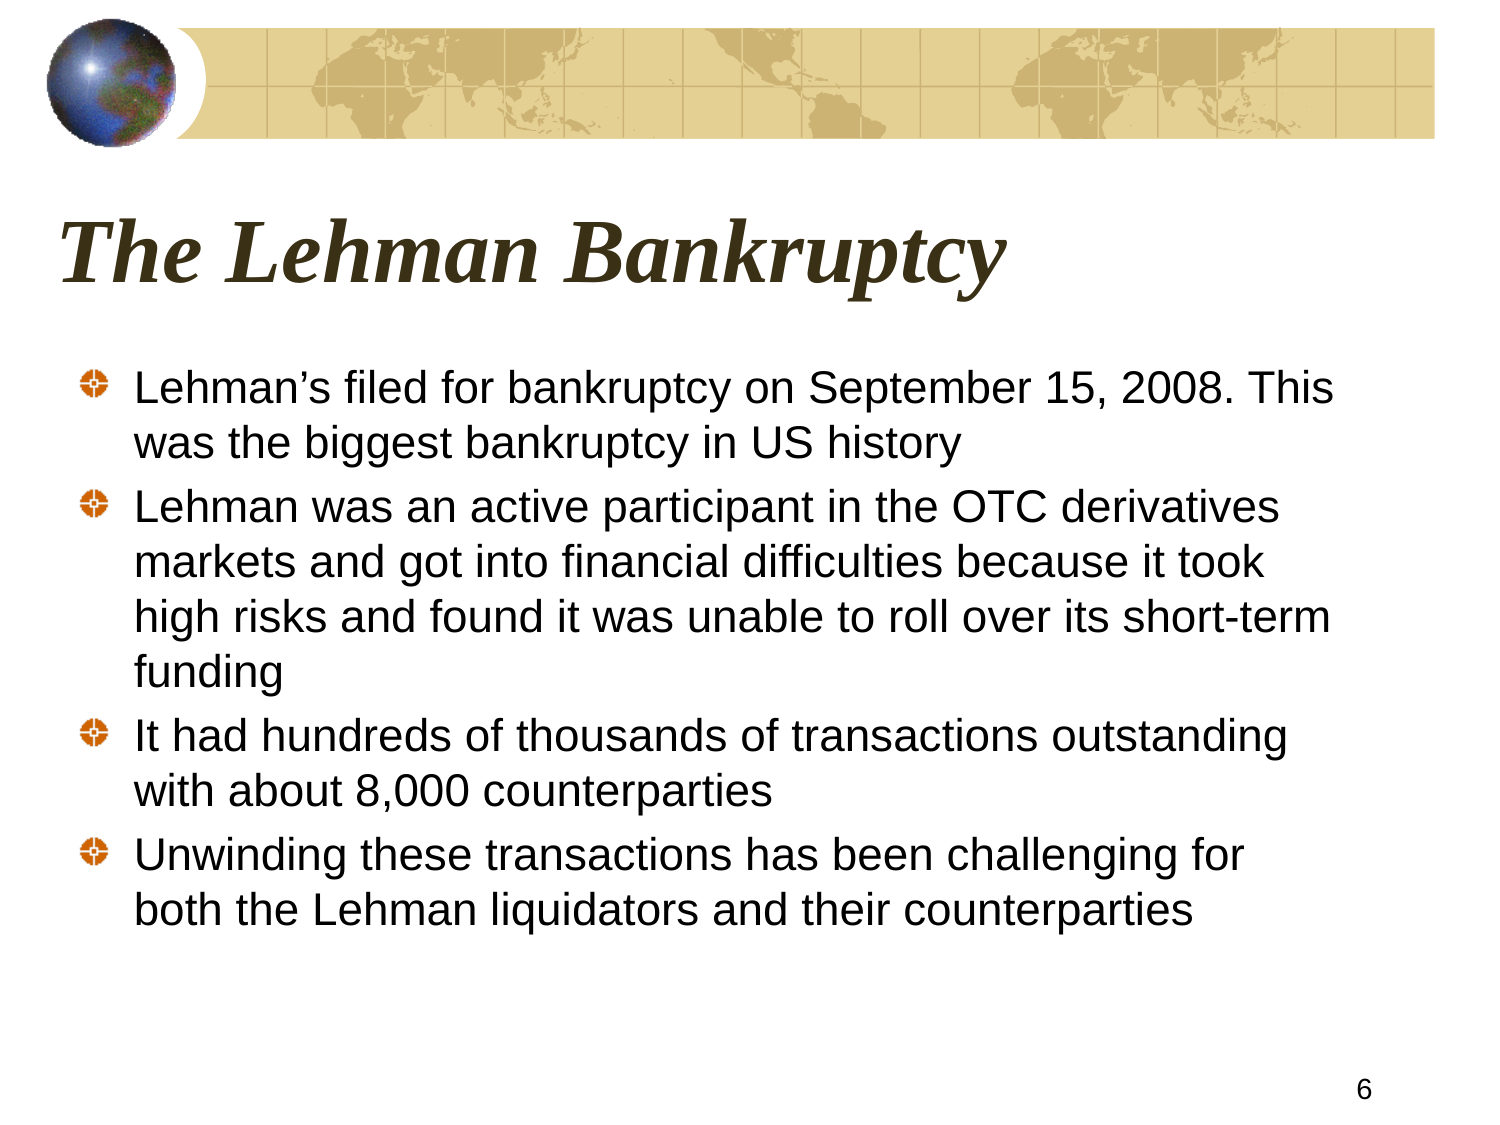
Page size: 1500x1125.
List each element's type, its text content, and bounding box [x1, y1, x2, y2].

slide_number 6 [1074, 1037, 1388, 1113]
picture [77, 488, 110, 521]
title The Lehman Bankruptcy [40, 152, 1316, 341]
picture [77, 836, 110, 869]
list Lehman’s filed for bankruptcy on September 15, 2008. This was the biggest bankruptcy in US history Lehman was an active participant in the OTC derivatives markets and got into financial difficulties because it took high risks and found it was unable to roll over its short-term funding It had hundreds of thousands of transactions outstanding with about 8,000 counterparties Unwinding these transactions has been challenging for both the Lehman liquidators and their counterparties [62, 350, 1363, 963]
picture [42, 14, 190, 151]
picture [77, 717, 110, 750]
picture [77, 368, 110, 401]
